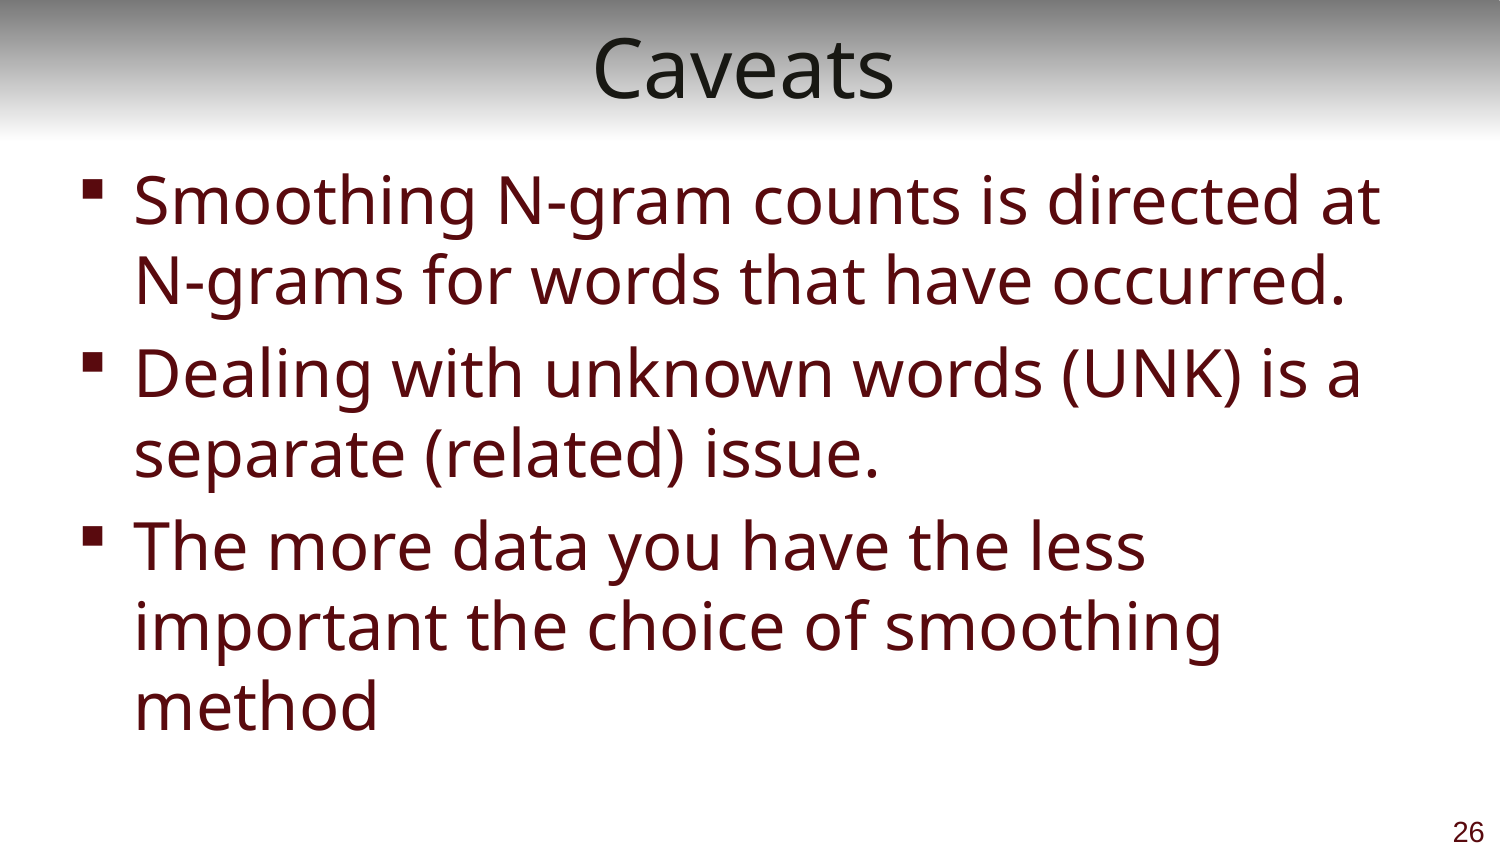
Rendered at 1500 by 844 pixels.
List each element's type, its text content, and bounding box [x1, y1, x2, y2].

title Caveats [12, 0, 1475, 132]
slide_number 26 [1424, 806, 1500, 844]
list Smoothing N-gram counts is directed at N-grams for words that have occurred. Dealing with unknown words (UNK) is a separate (related) issue. The more data you have the less important the choice of smoothing method [62, 150, 1413, 797]
